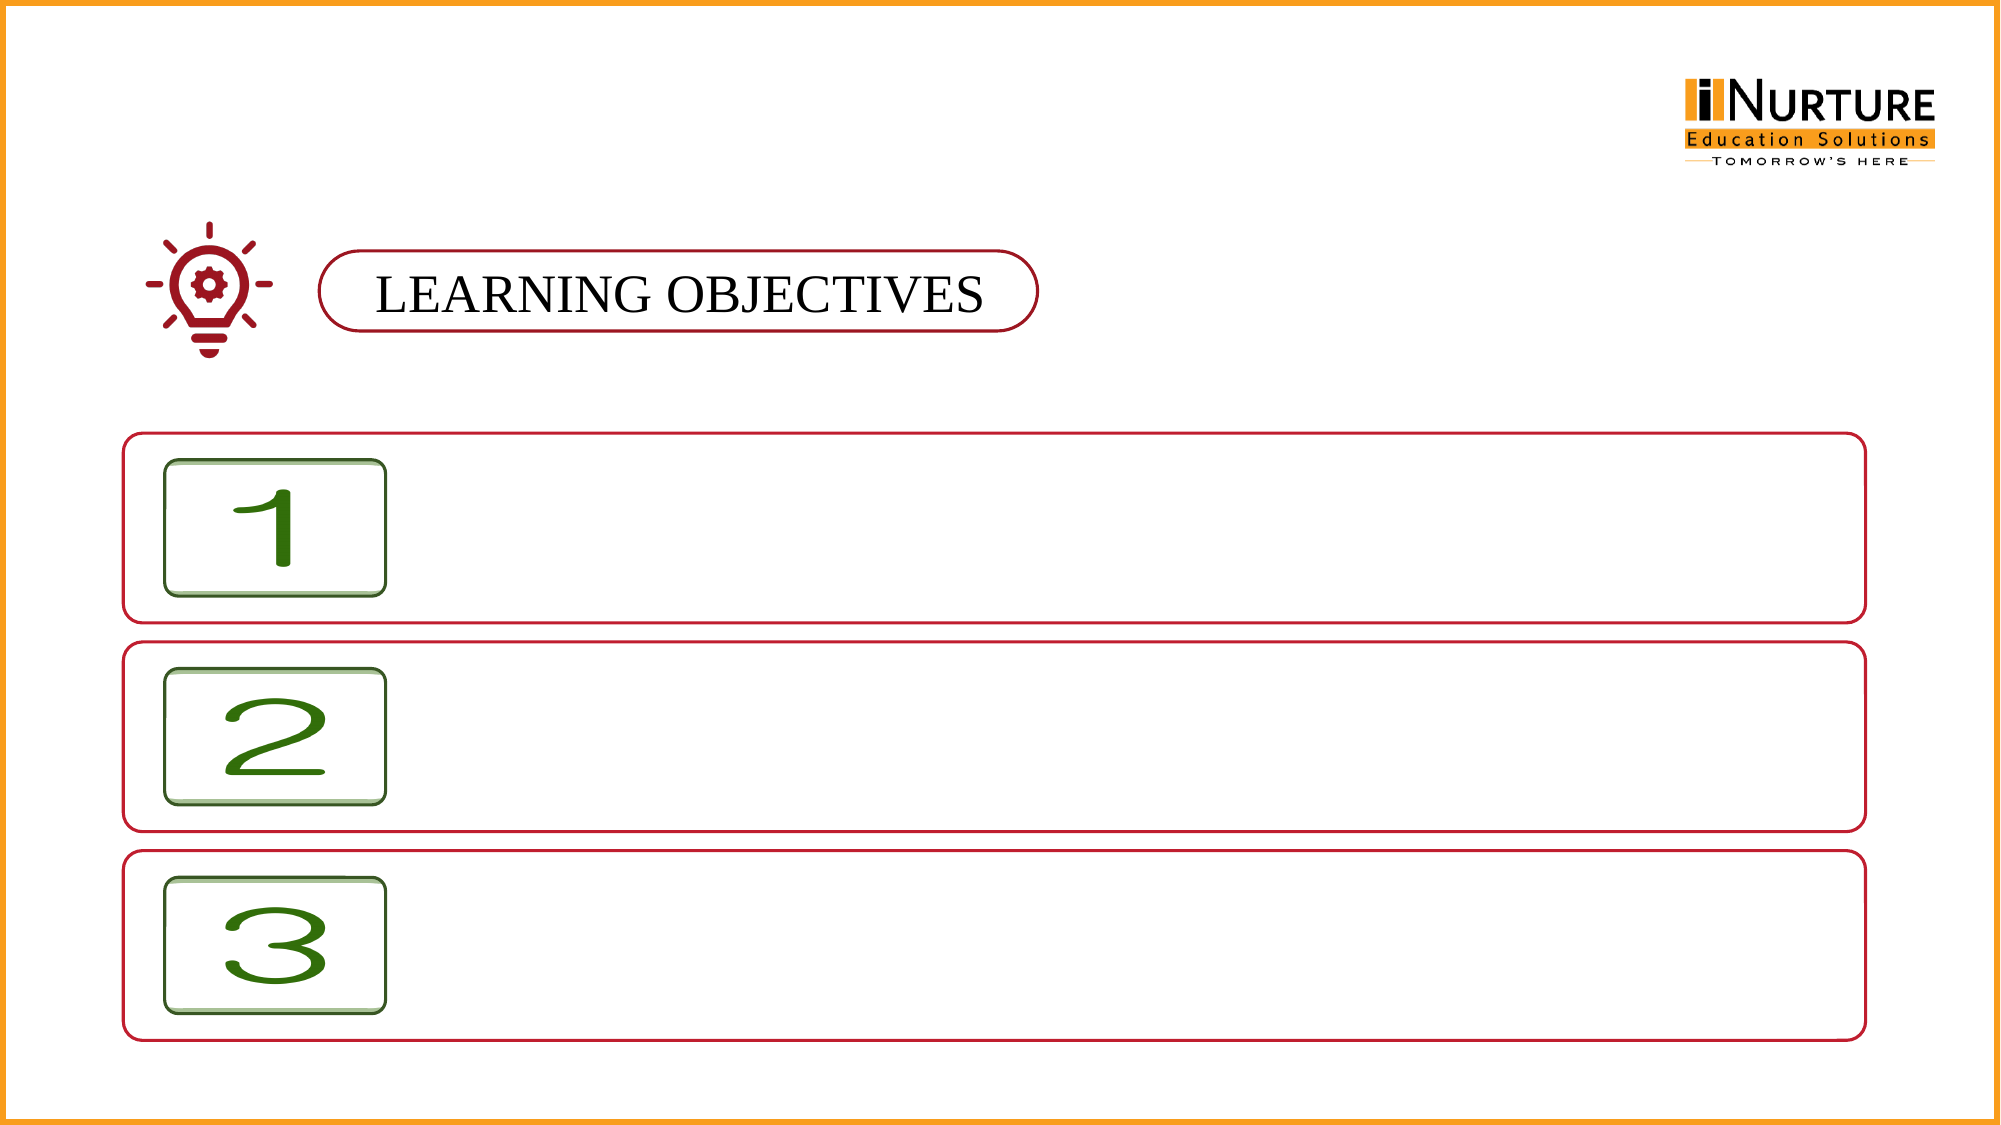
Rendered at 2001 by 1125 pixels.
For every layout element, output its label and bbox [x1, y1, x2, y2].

picture [1665, 57, 1960, 184]
text_box [122, 432, 1866, 1041]
picture [134, 215, 287, 367]
